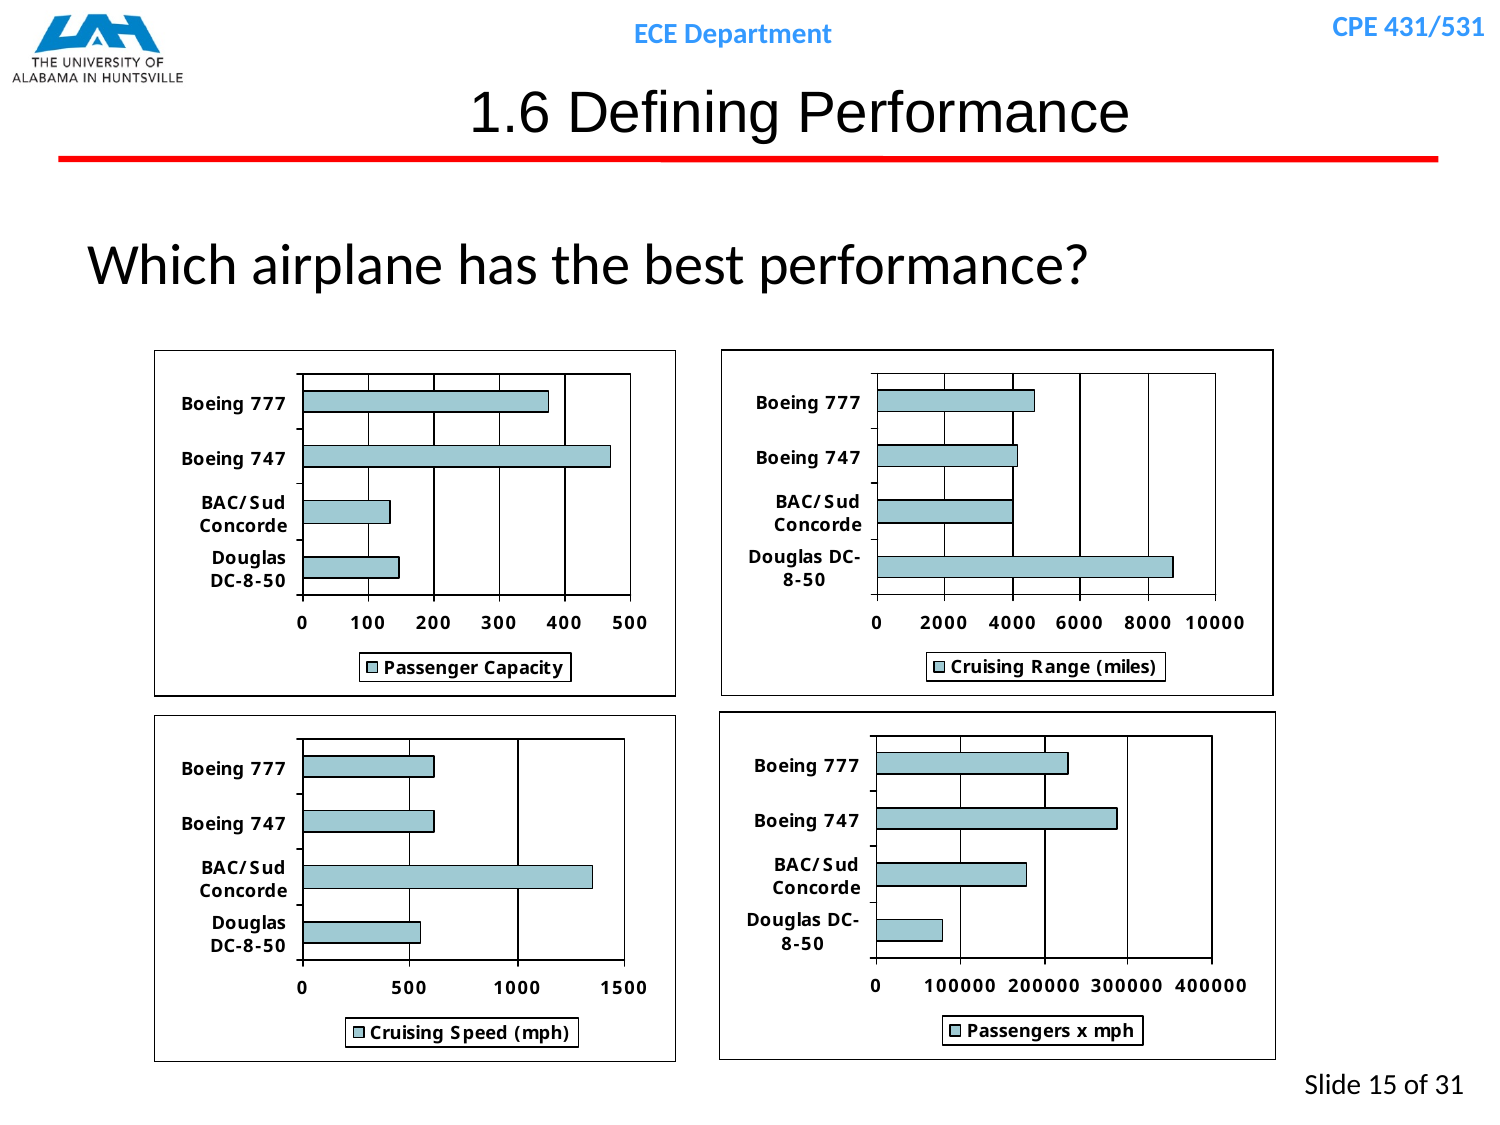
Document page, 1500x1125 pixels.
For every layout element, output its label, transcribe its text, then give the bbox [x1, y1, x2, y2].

title 1.6 Defining Performance [163, 57, 1439, 161]
text_box Which airplane has the best performance? [72, 226, 1430, 309]
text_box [154, 350, 1275, 1061]
picture [0, 0, 194, 97]
